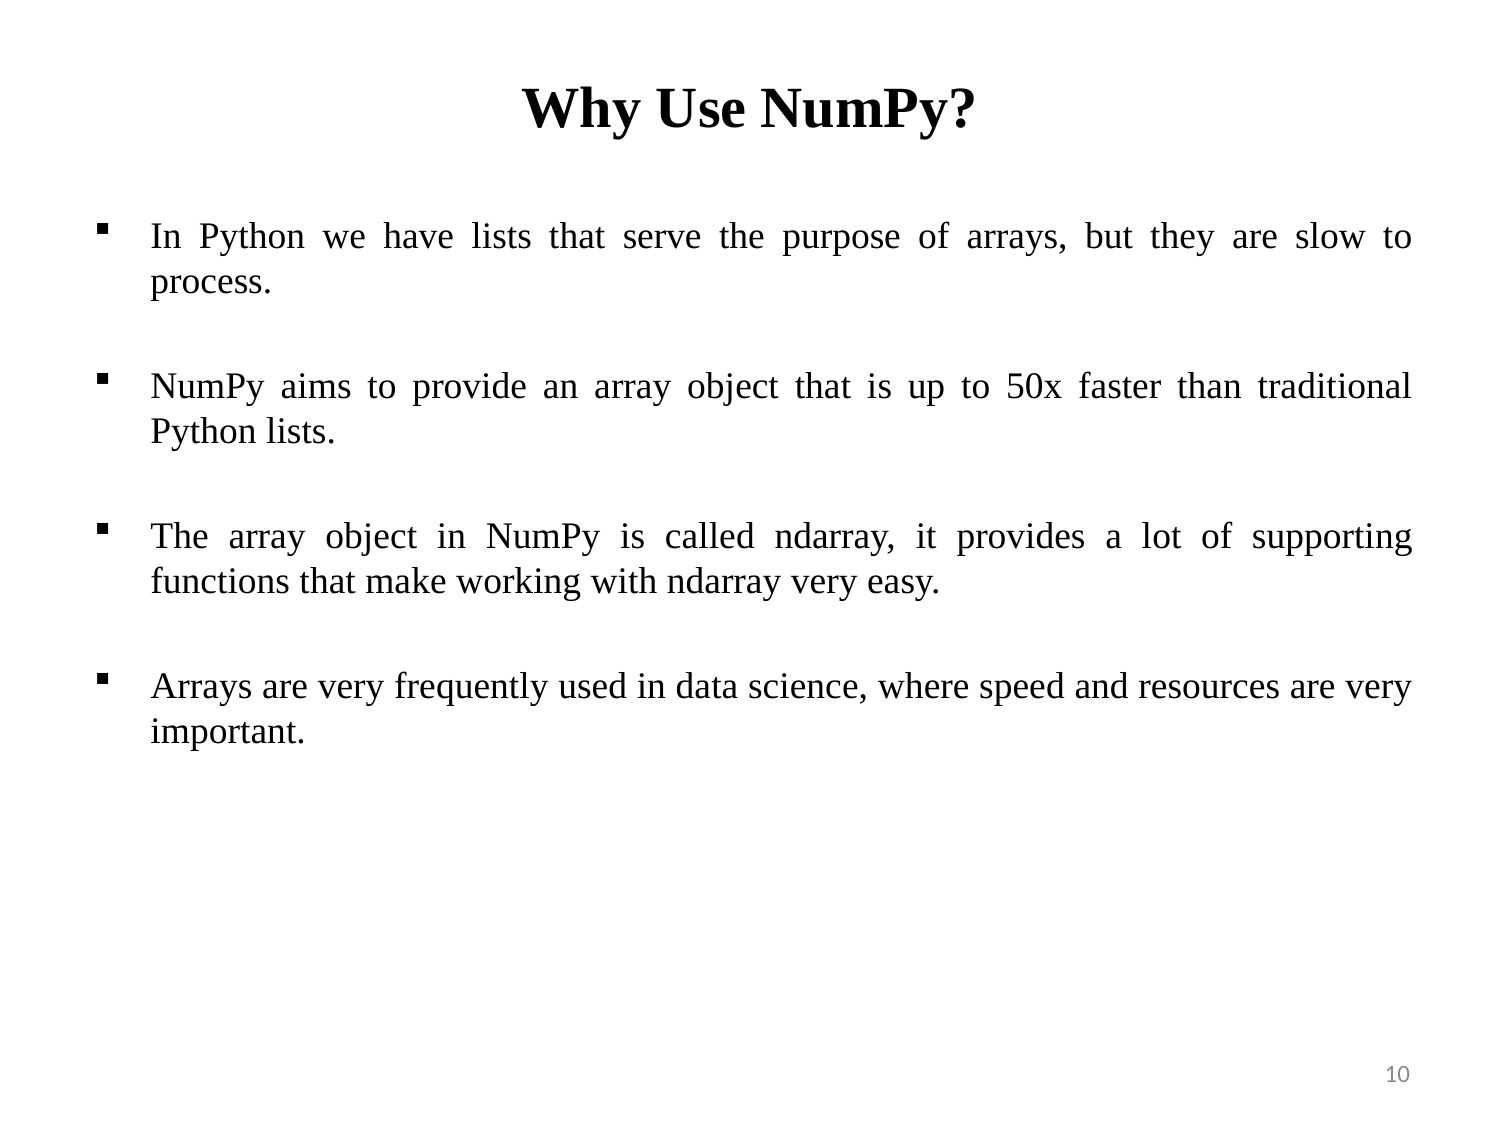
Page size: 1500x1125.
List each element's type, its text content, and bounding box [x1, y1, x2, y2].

list In Python we have lists that serve the purpose of arrays, but they are slow to process. NumPy aims to provide an array object that is up to 50x faster than traditional Python lists. The array object in NumPy is called ndarray, it provides a lot of supporting functions that make working with ndarray very easy. Arrays are very frequently used in data science, where speed and resources are very important. [79, 203, 1430, 922]
slide_number 10 [1074, 1042, 1425, 1103]
title Why Use NumPy? [75, 45, 1425, 233]
